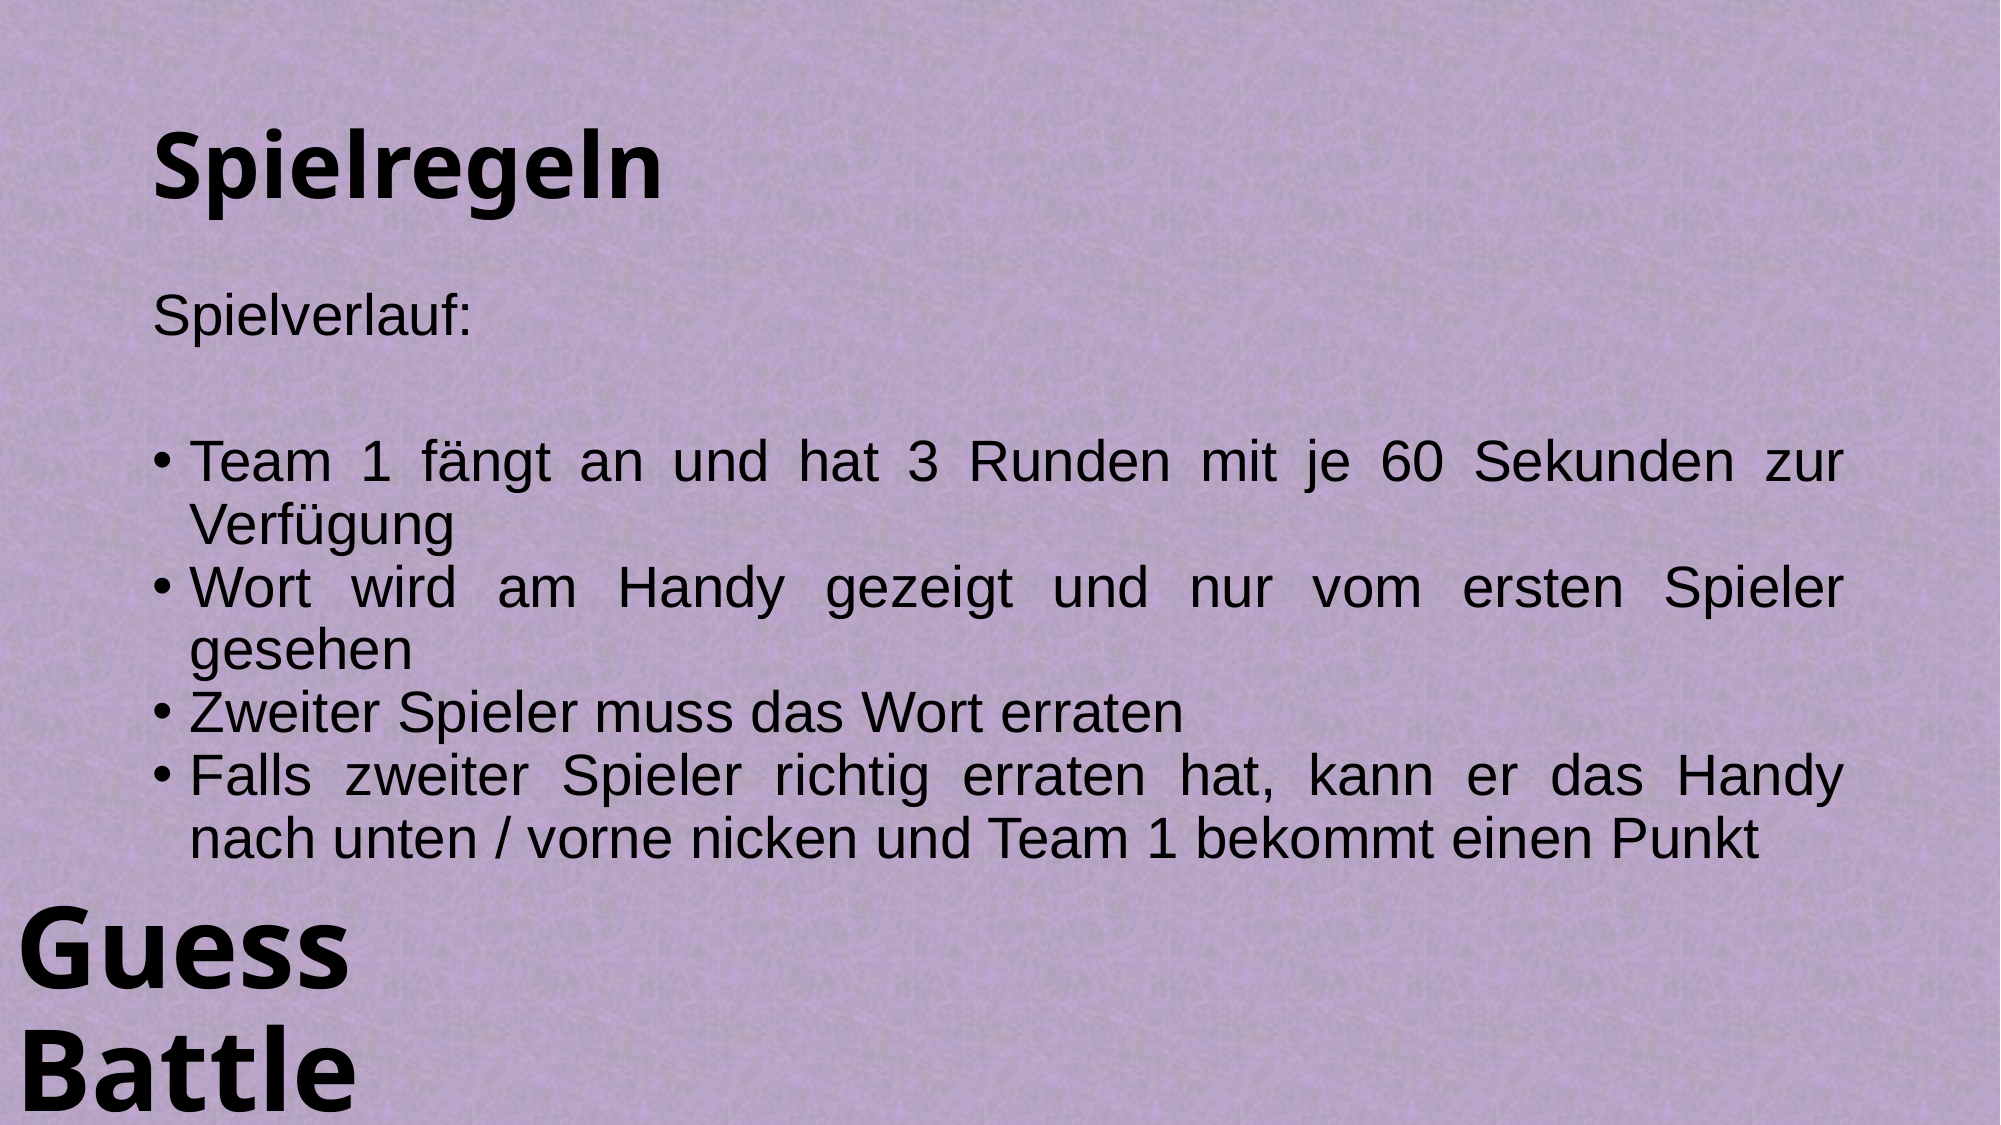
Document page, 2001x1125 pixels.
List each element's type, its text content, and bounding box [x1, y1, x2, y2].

title Spielregeln [137, 59, 1863, 277]
text_box Guess Battle [0, 881, 684, 1125]
list Spielverlauf: Team 1 fängt an und hat 3 Runden mit je 60 Sekunden zur Verfügung Wort wird am Handy gezeigt und nur vom ersten Spieler gesehen Zweiter Spieler muss das Wort erraten Falls zweiter Spieler richtig erraten hat, kann er das Handy nach unten / vorne nicken und Team 1 bekommt einen Punkt [137, 277, 1863, 992]
